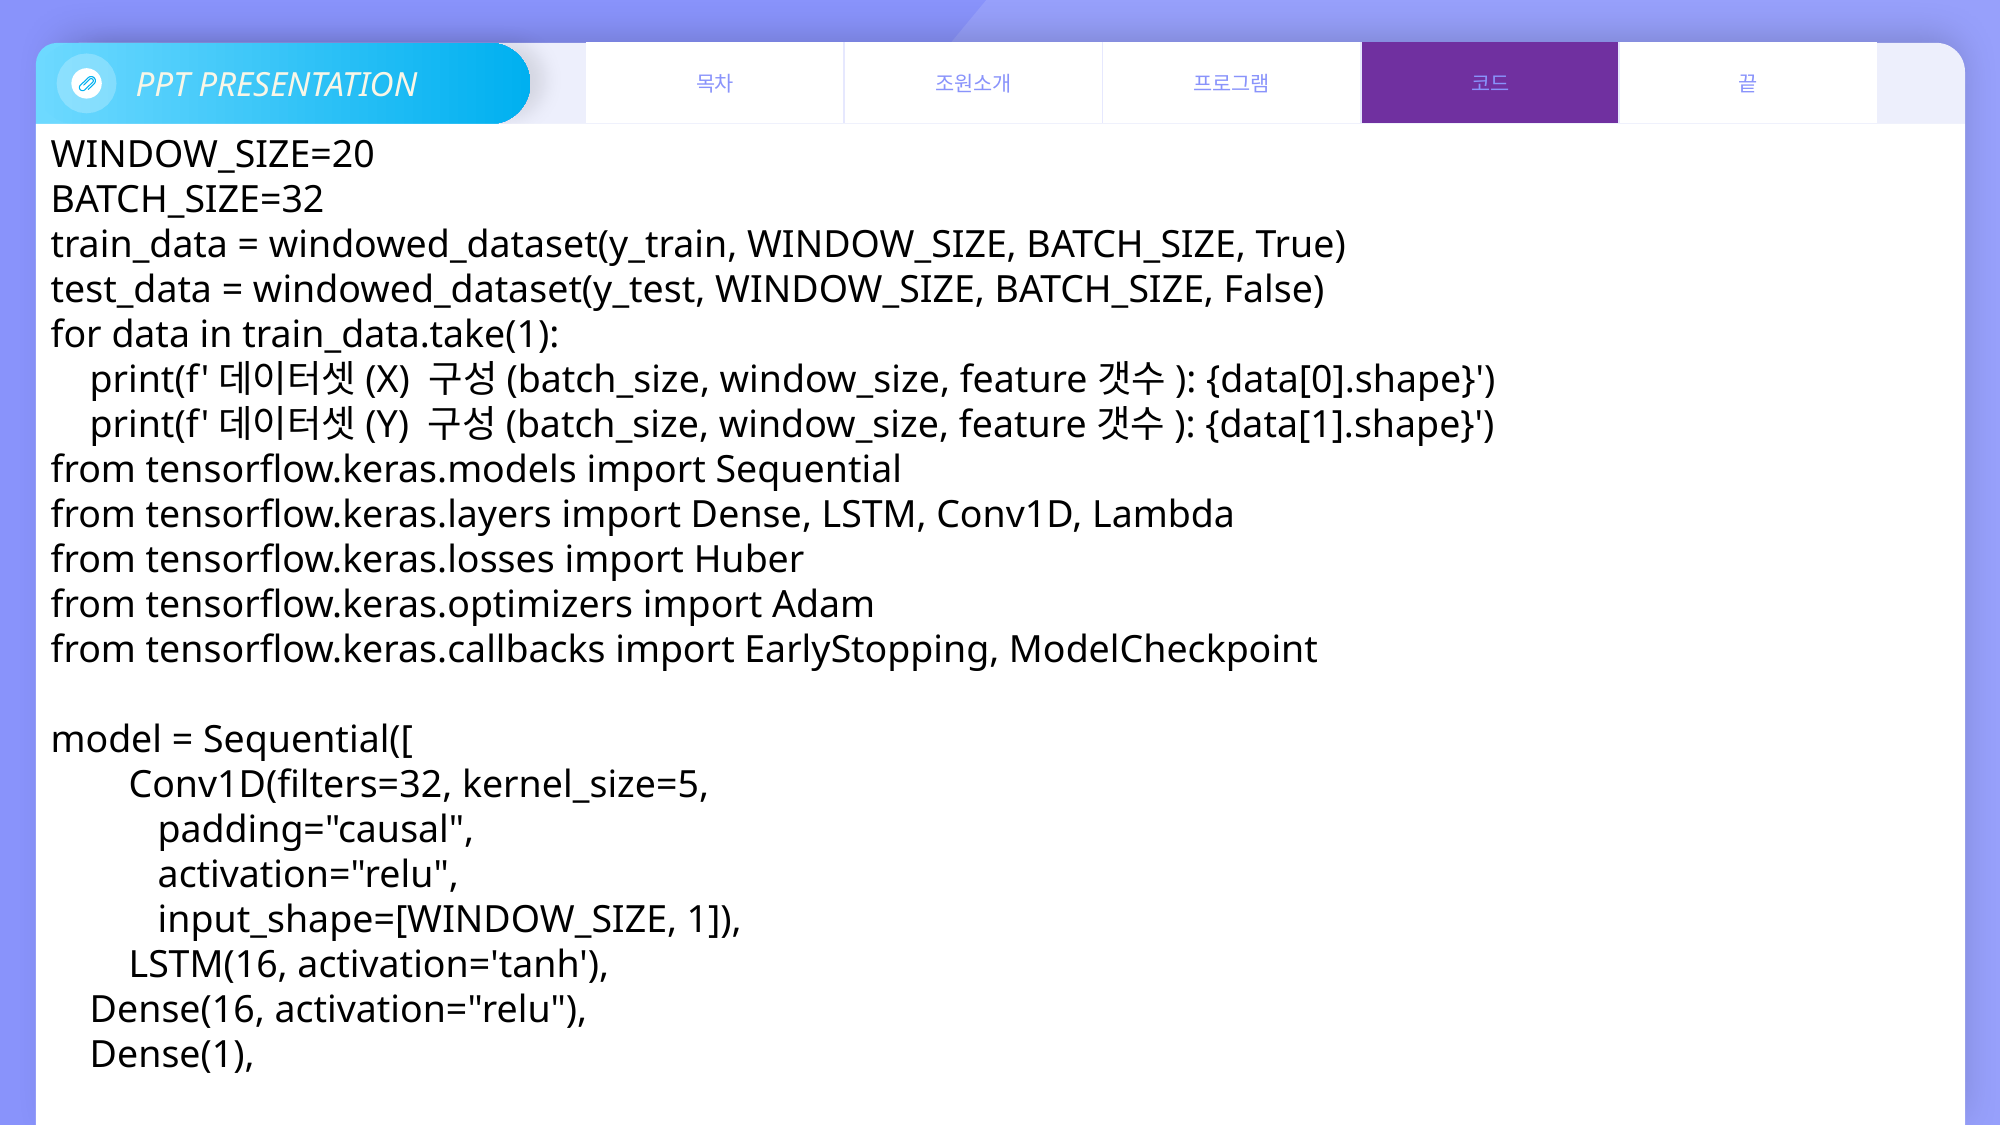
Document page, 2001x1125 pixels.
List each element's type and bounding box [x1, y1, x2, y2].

text_box [35, 0, 2000, 1125]
